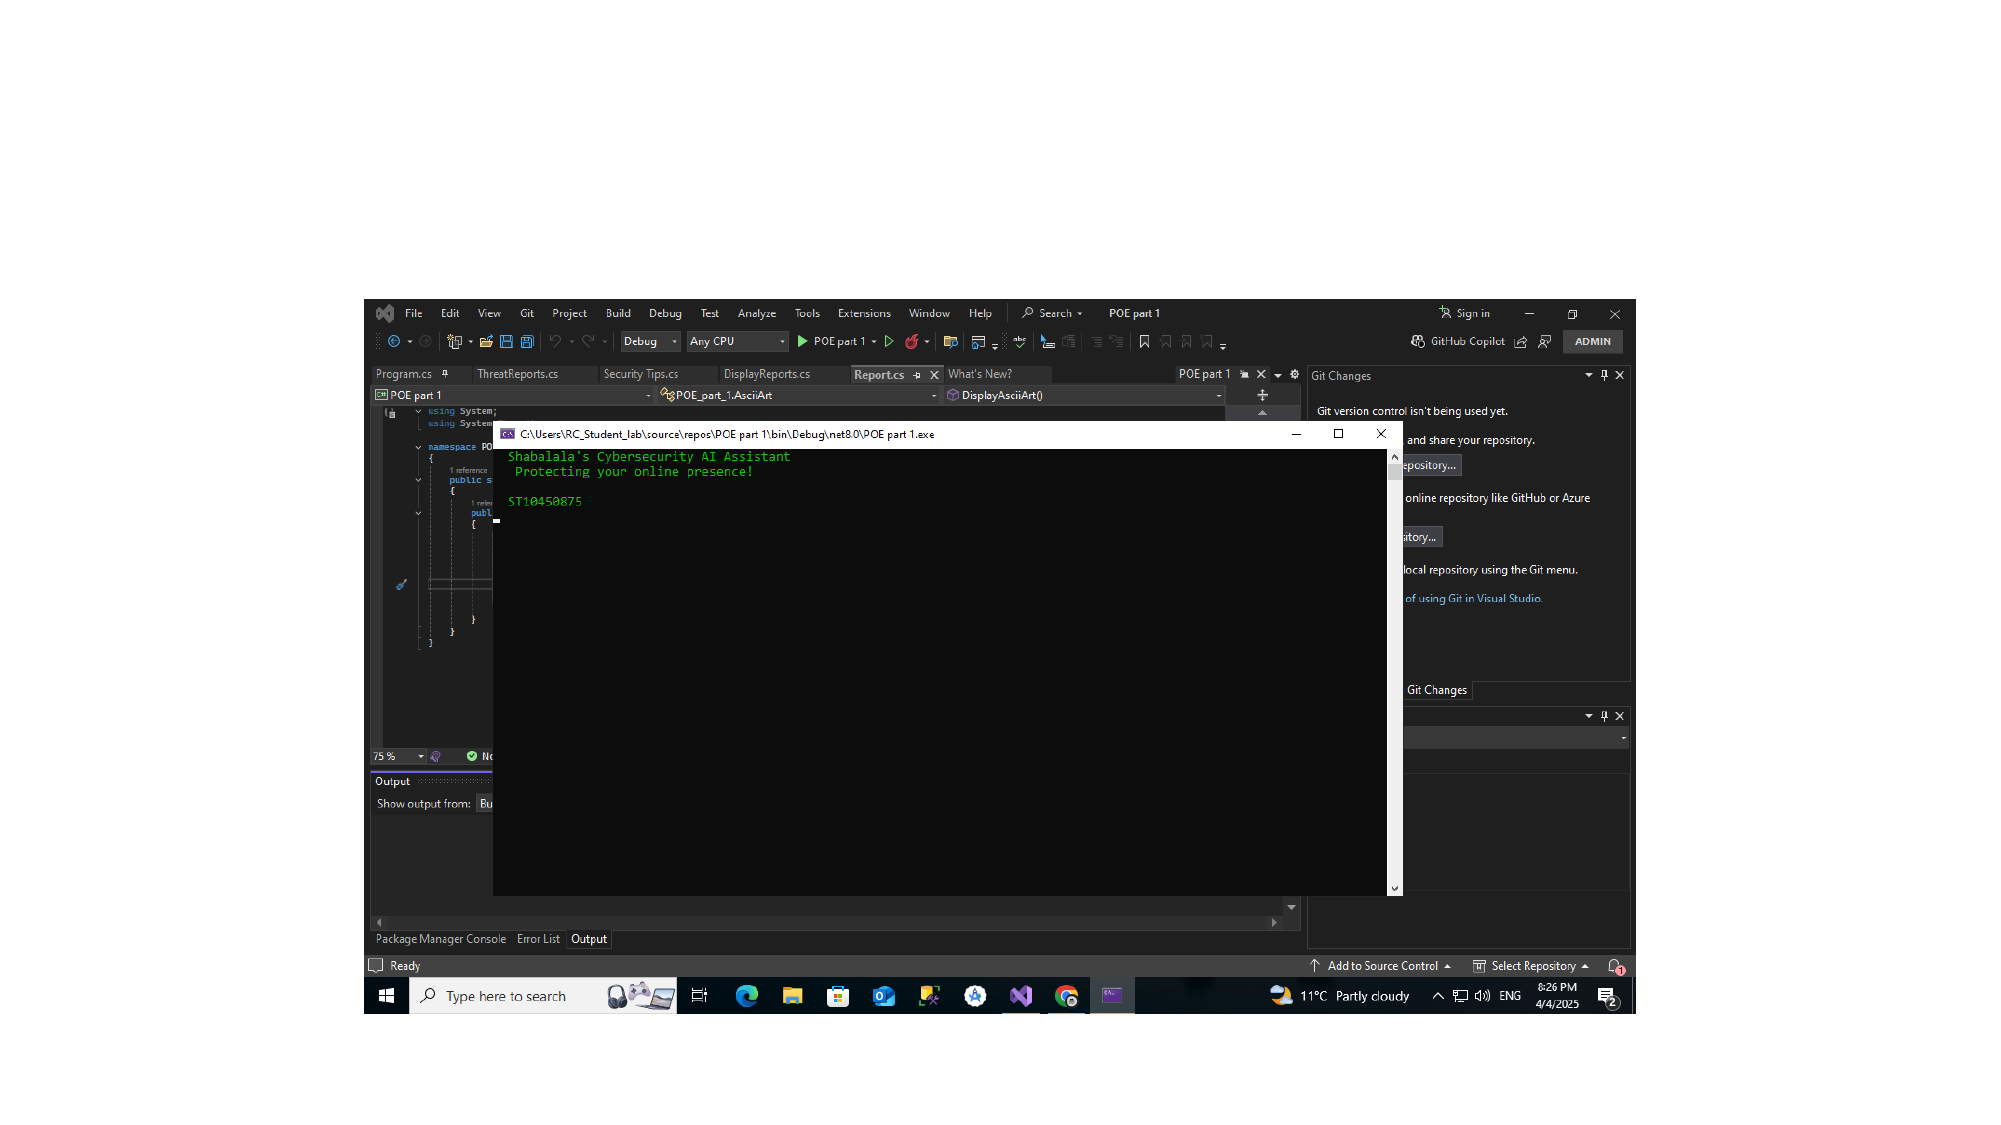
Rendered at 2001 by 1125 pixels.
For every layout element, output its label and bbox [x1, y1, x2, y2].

list [363, 298, 1637, 1014]
